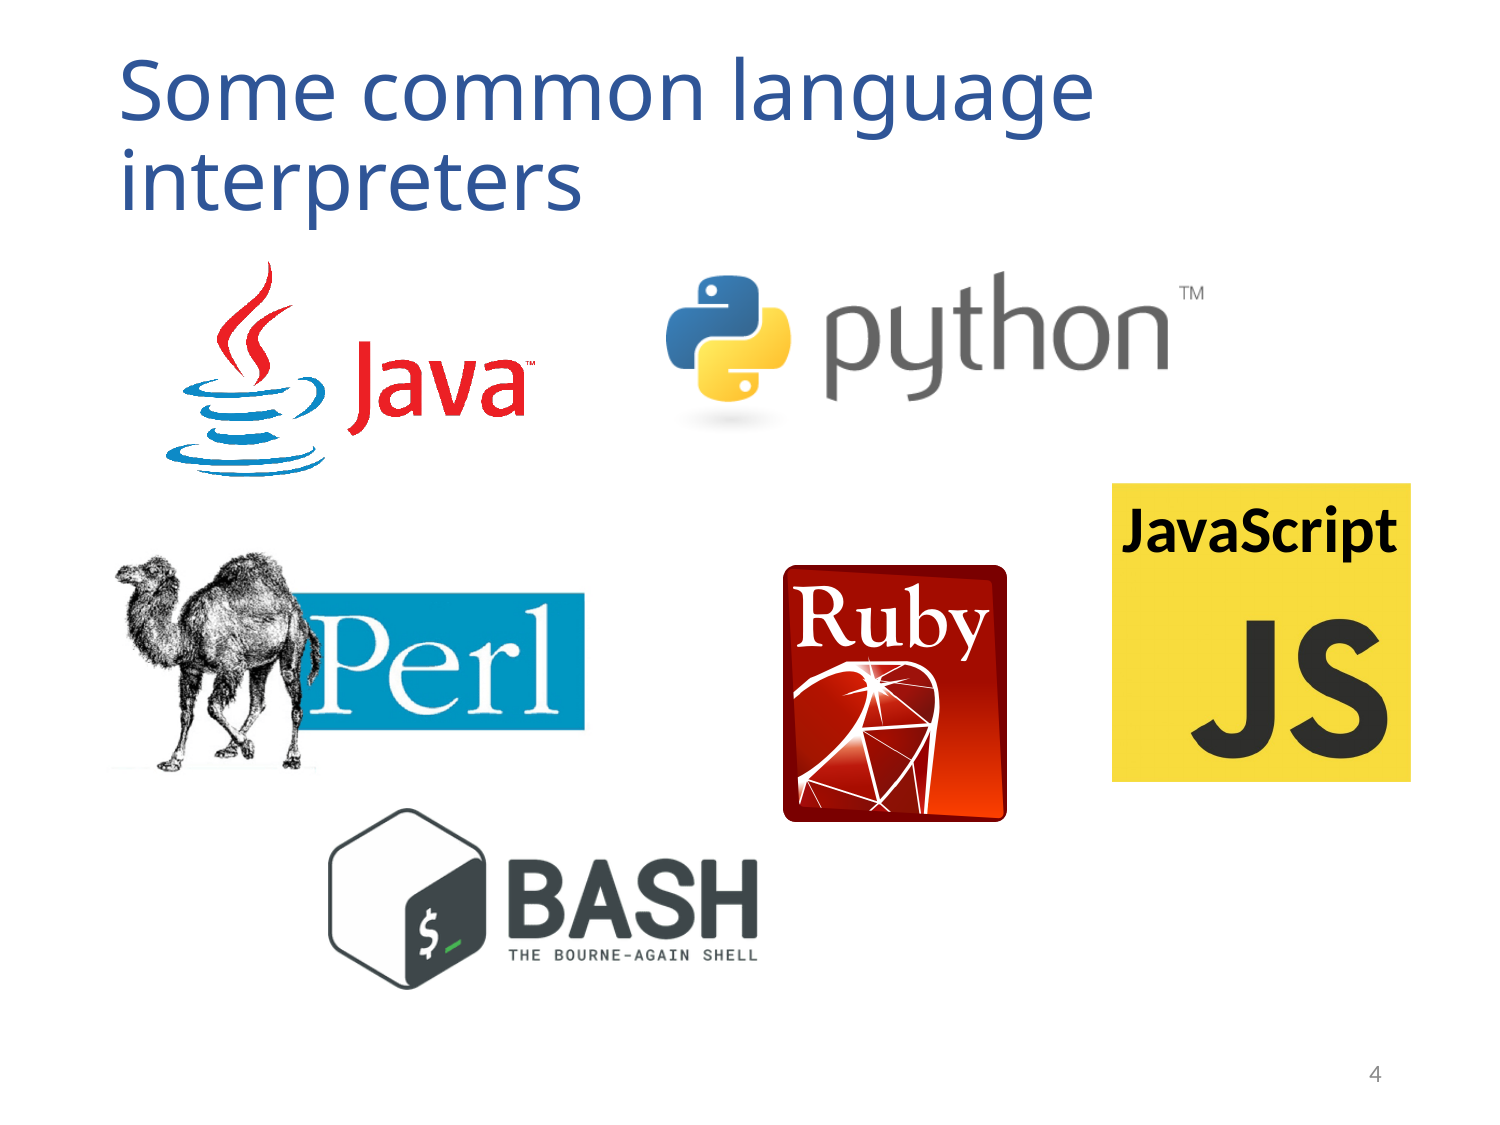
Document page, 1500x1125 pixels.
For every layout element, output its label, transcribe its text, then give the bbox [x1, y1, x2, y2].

picture [106, 547, 593, 780]
text_box JavaScript [1108, 478, 1414, 574]
slide_number 4 [1059, 1042, 1397, 1103]
picture [1112, 483, 1411, 782]
title Some common language interpreters [103, 59, 1397, 218]
picture [328, 808, 758, 991]
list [150, 255, 549, 479]
picture [782, 565, 1007, 822]
picture [666, 271, 1204, 434]
